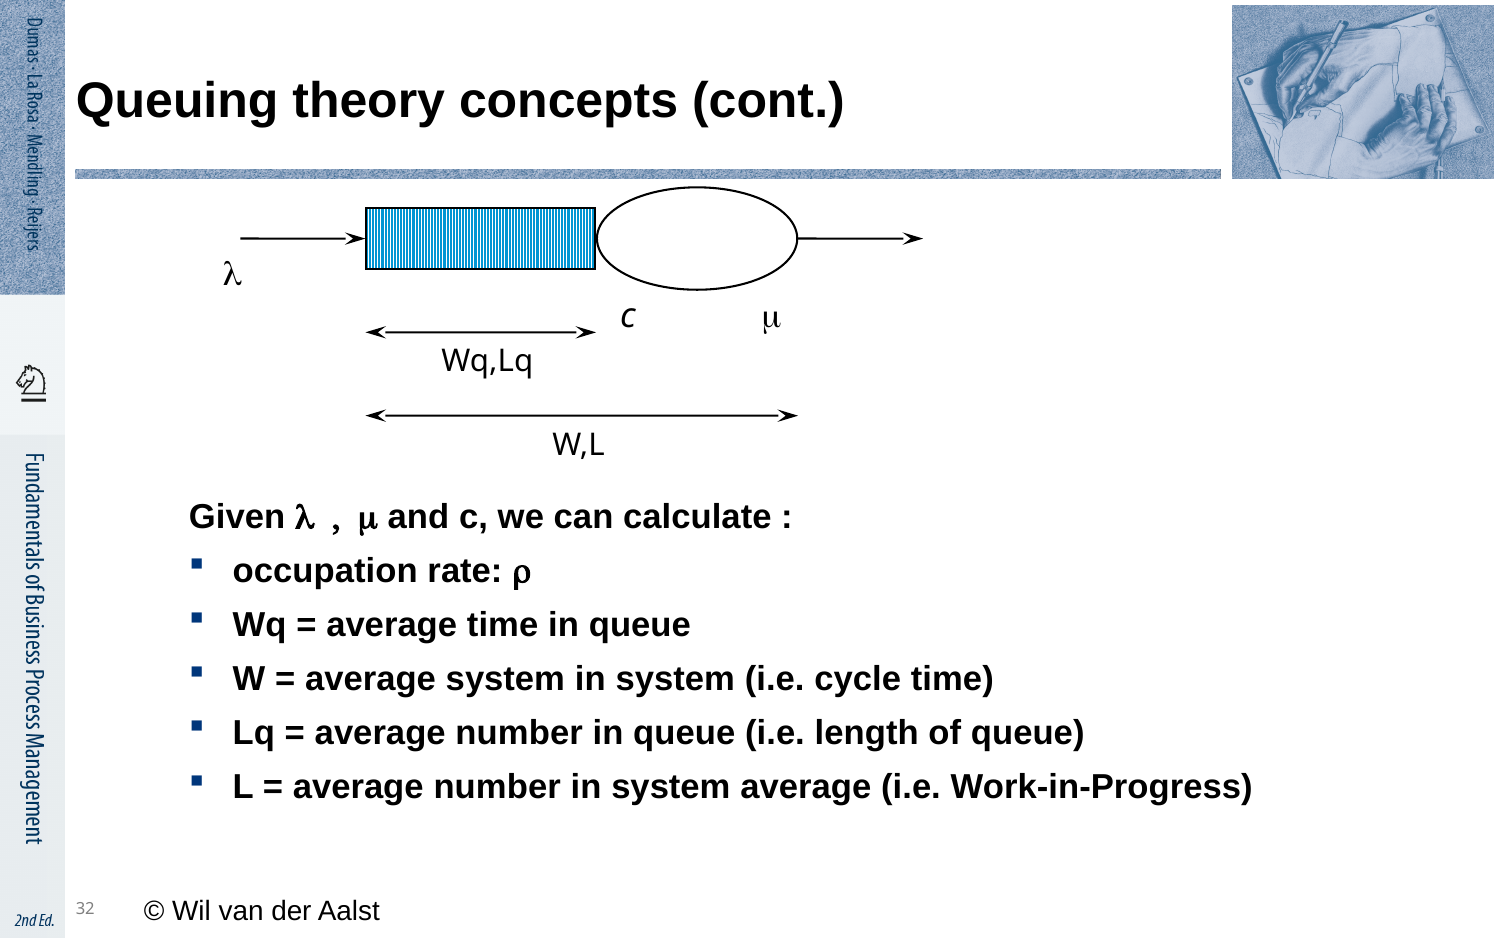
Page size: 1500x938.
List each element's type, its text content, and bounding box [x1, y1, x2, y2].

text_box [596, 187, 798, 290]
text_box c [607, 286, 649, 341]
text_box [575, 326, 597, 339]
text_box [366, 208, 596, 269]
picture [0, 0, 65, 938]
text_box W,L [539, 417, 618, 468]
list Given l , m and c, we can calculate : occupation rate: r Wq = average time in queue W = average system in system (i.e. cycle time) Lq = average number in queue (i.e. length of queue) L = average number in system average (i.e. Work-in-Progress) [188, 486, 1302, 843]
picture [1232, 5, 1494, 179]
picture [75, 169, 1221, 179]
text_box [777, 409, 799, 422]
text_box l [210, 244, 255, 299]
title Queuing theory concepts (cont.) [75, 22, 1198, 172]
text_box [902, 232, 924, 245]
text_box m [748, 286, 794, 341]
text_box [365, 409, 387, 422]
text_box [344, 232, 366, 245]
text_box © Wil van der Aalst [129, 884, 462, 934]
text_box [365, 326, 387, 339]
slide_number 32 [75, 887, 223, 931]
text_box Wq,Lq [428, 334, 547, 385]
